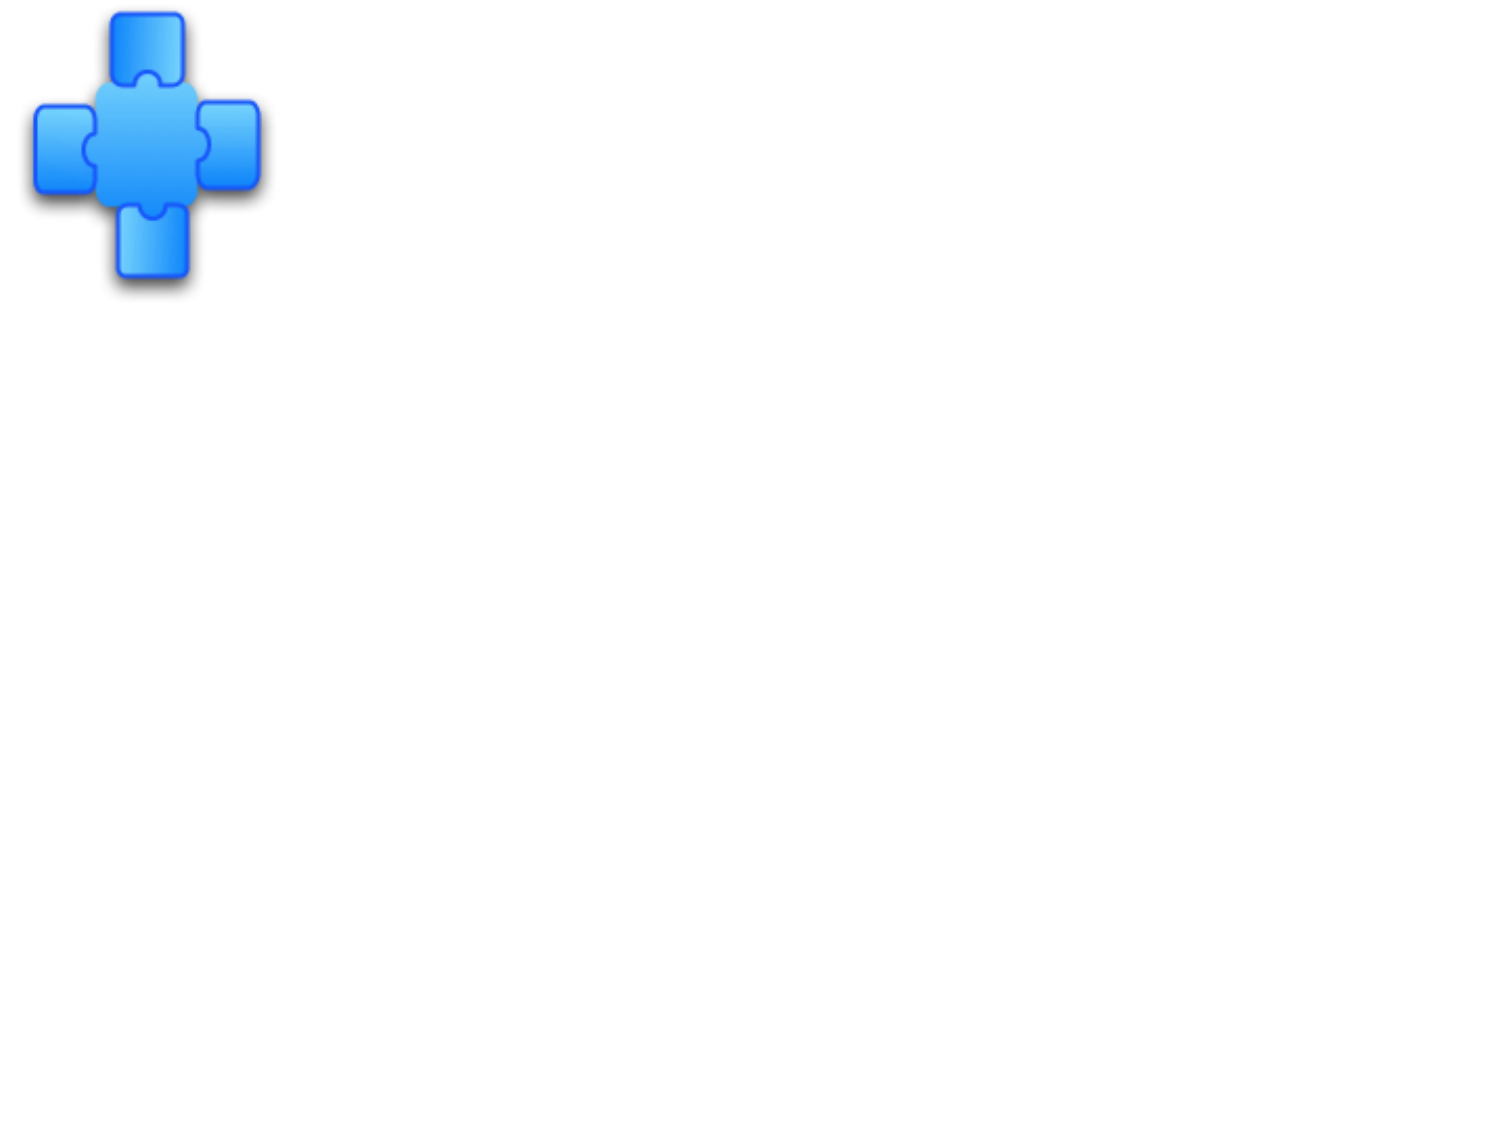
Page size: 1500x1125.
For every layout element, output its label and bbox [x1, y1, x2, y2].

picture [15, 0, 283, 305]
